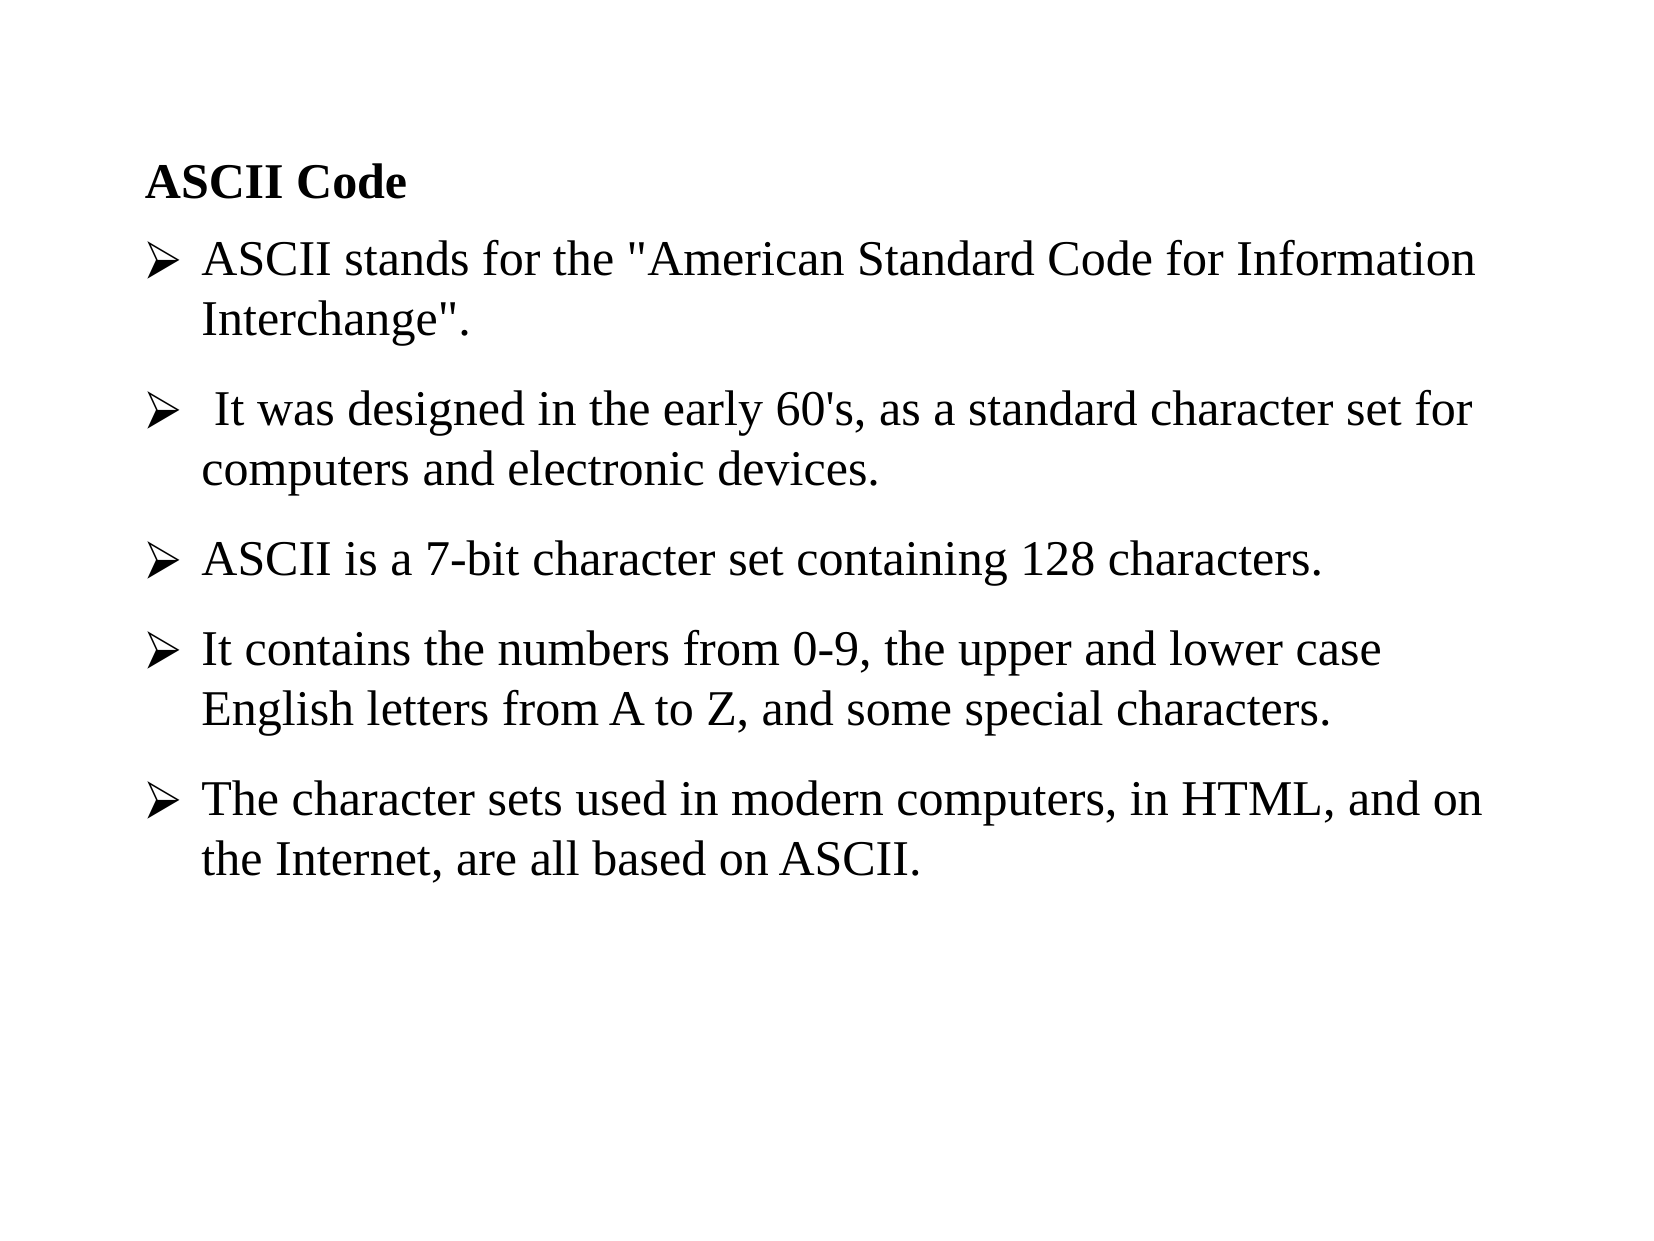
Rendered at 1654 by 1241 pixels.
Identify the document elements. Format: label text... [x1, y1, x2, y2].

text_box ASCII Code ASCII stands for the "American Standard Code for Information Interchange". It was designed in the early 60's, as a standard character set for computers and electronic devices. ASCII is a 7-bit character set containing 128 characters. It contains the numbers from 0-9, the upper and lower case English letters from A to Z, and some special characters. The character sets used in modern computers, in HTML, and on the Internet, are all based on ASCII. [130, 136, 1544, 893]
